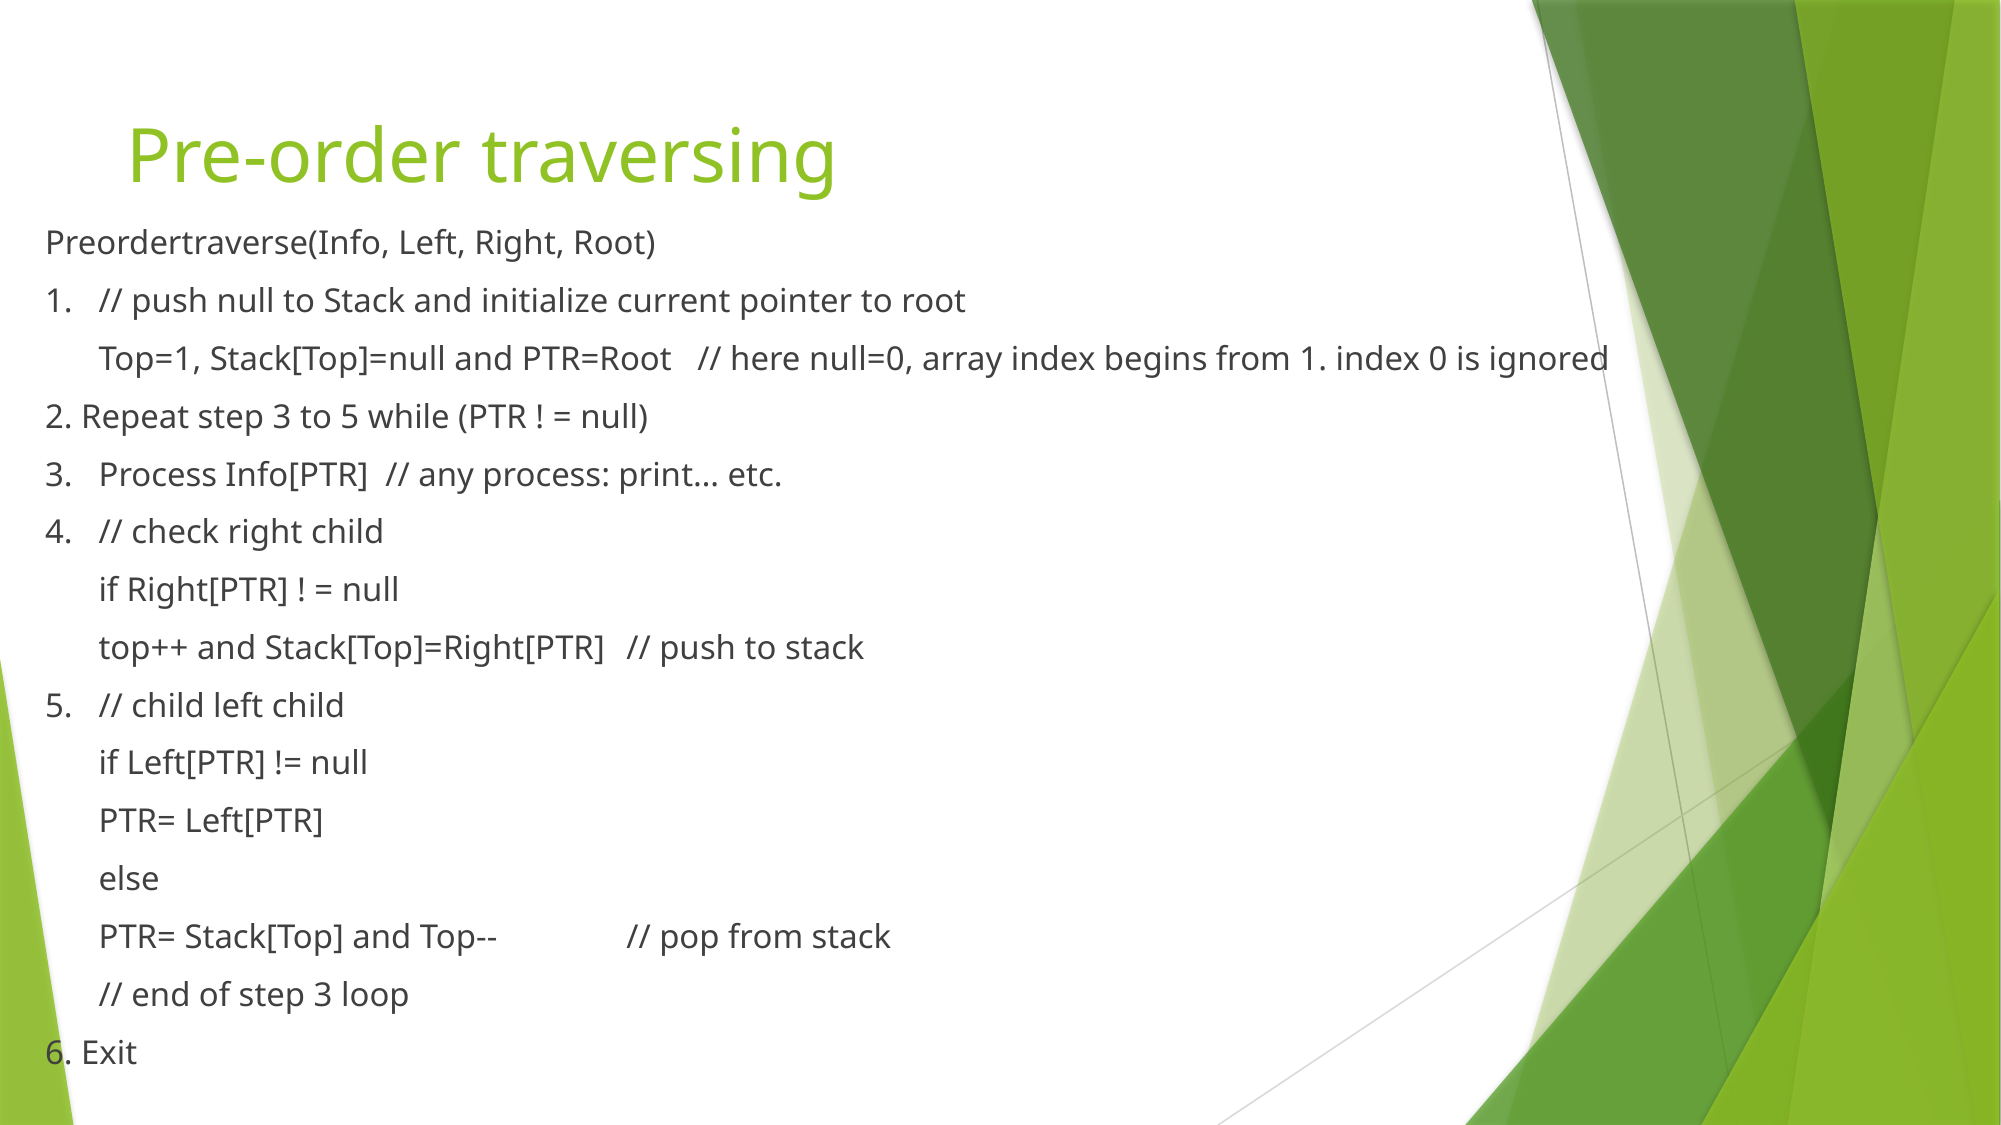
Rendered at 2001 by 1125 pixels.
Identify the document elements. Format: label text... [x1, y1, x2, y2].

title Pre-order traversing [111, 99, 1522, 214]
list Preordertraverse(Info, Left, Right, Root) 1. // push null to Stack and initialize current pointer to root Top=1, Stack[Top]=null and PTR=Root // here null=0, array index begins from 1. index 0 is ignored 2. Repeat step 3 to 5 while (PTR ! = null) 3. Process Info[PTR] // any process: print… etc. 4. // check right child if Right[PTR] ! = null top++ and Stack[Top]=Right[PTR] // push to stack 5. // child left child if Left[PTR] != null PTR= Left[PTR] else PTR= Stack[Top] and Top-- // pop from stack // end of step 3 loop 6. Exit [30, 214, 1968, 1087]
